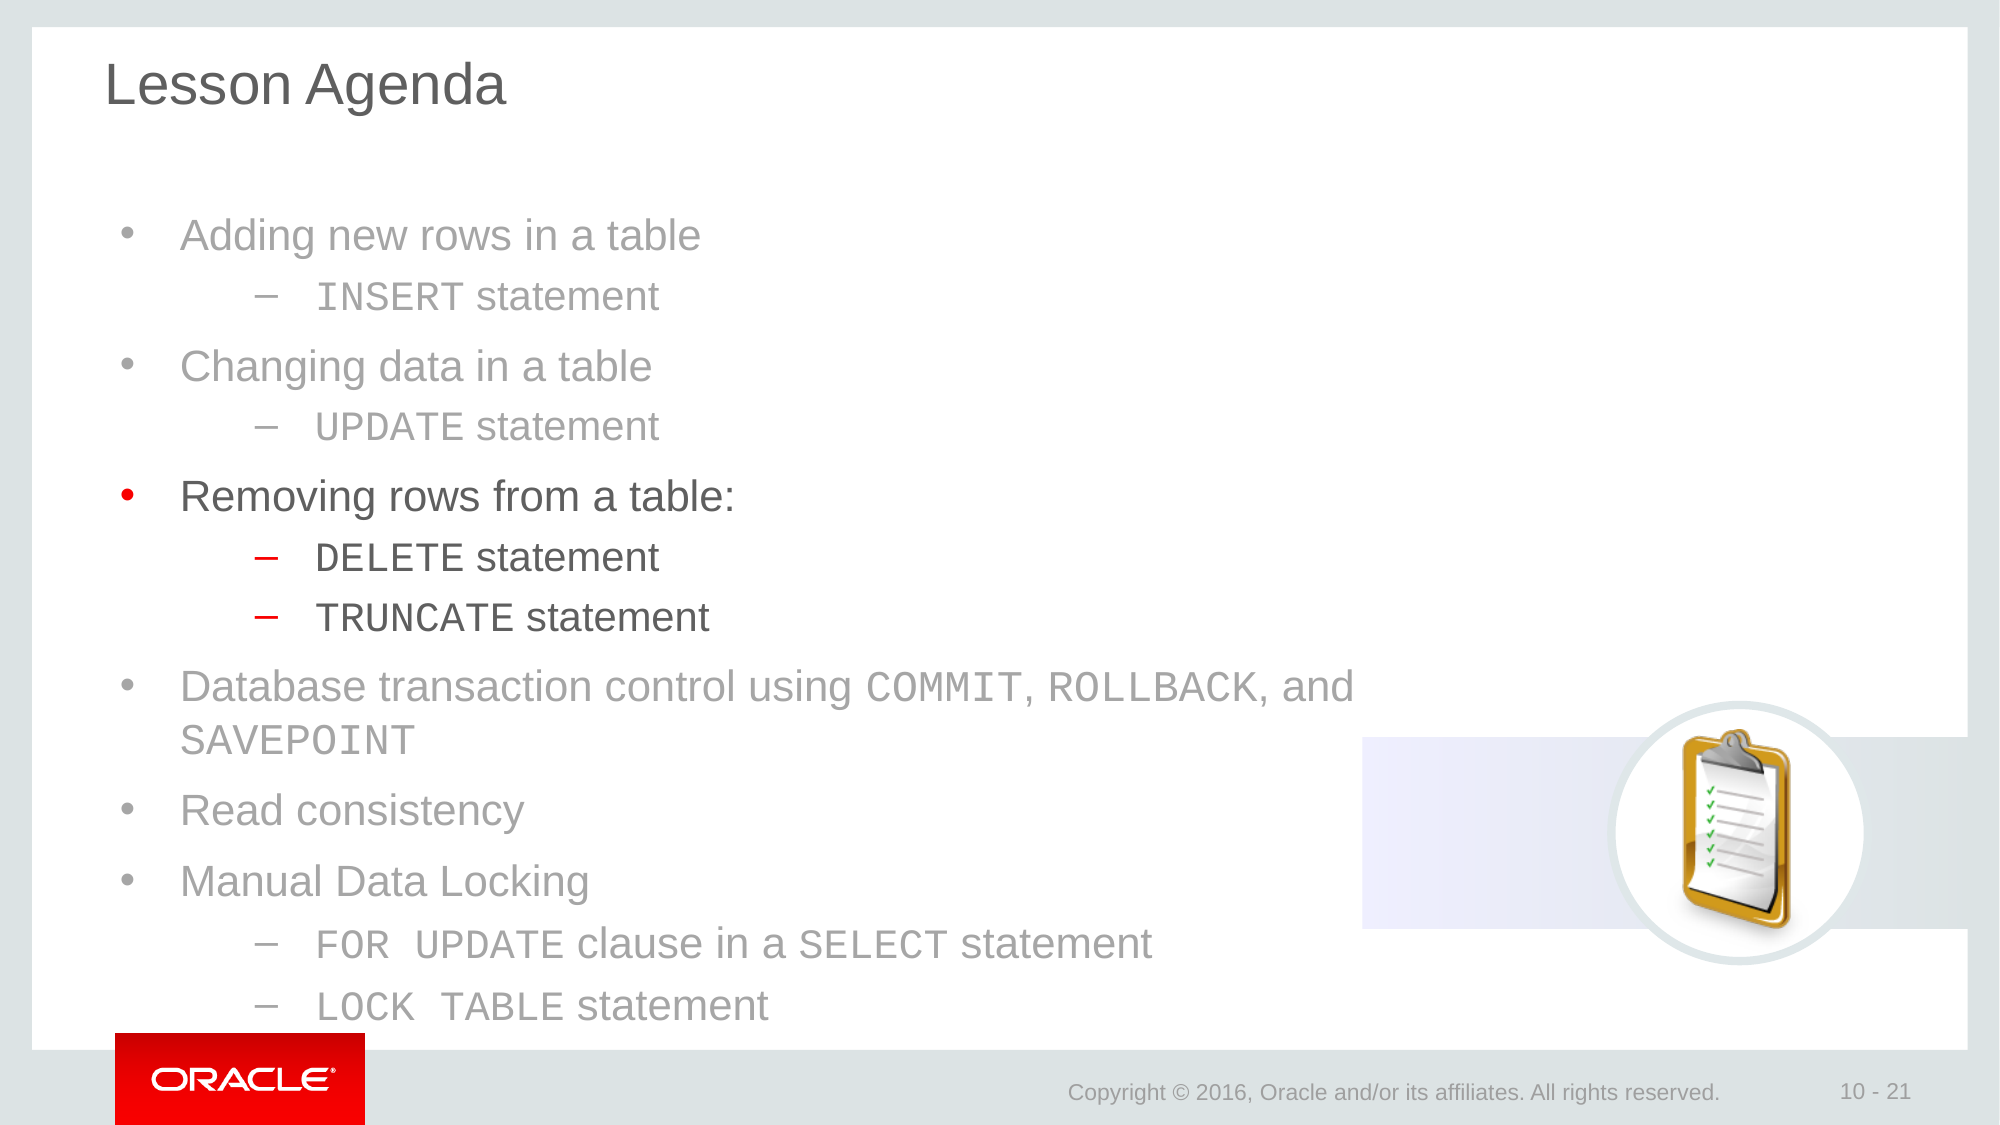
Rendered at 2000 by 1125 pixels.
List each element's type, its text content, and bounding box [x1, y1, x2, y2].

list Adding new rows in a table INSERT statement Changing data in a table UPDATE statement Removing rows from a table: DELETE statement TRUNCATE statement Database transaction control using COMMIT, ROLLBACK, and SAVEPOINT Read consistency Manual Data Locking FOR UPDATE clause in a SELECT statement LOCK TABLE statement [101, 203, 1400, 1047]
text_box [1361, 704, 1972, 979]
title Lesson Agenda [101, 43, 1898, 188]
picture [115, 1047, 365, 1125]
